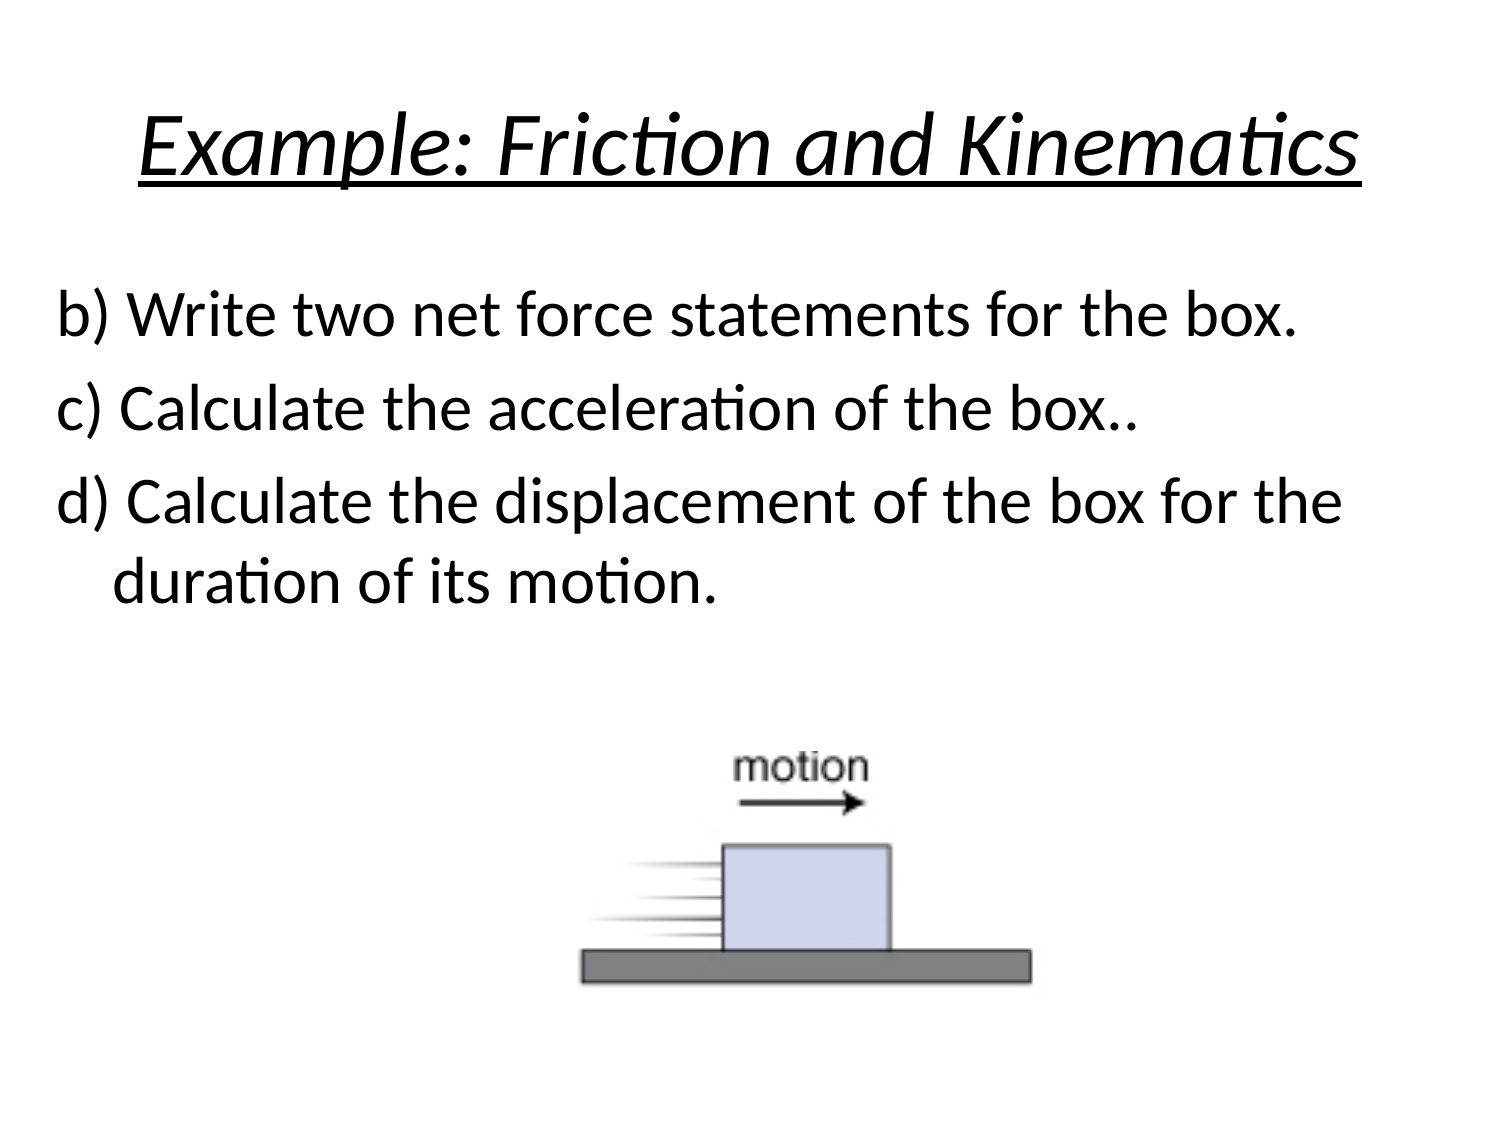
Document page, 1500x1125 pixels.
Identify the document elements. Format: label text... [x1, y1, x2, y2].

list b) Write two net force statements for the box. c) Calculate the acceleration of the box.. d) Calculate the displacement of the box for the duration of its motion. [41, 262, 1459, 1071]
picture [560, 751, 1058, 1006]
title Example: Friction and Kinematics [75, 45, 1425, 233]
